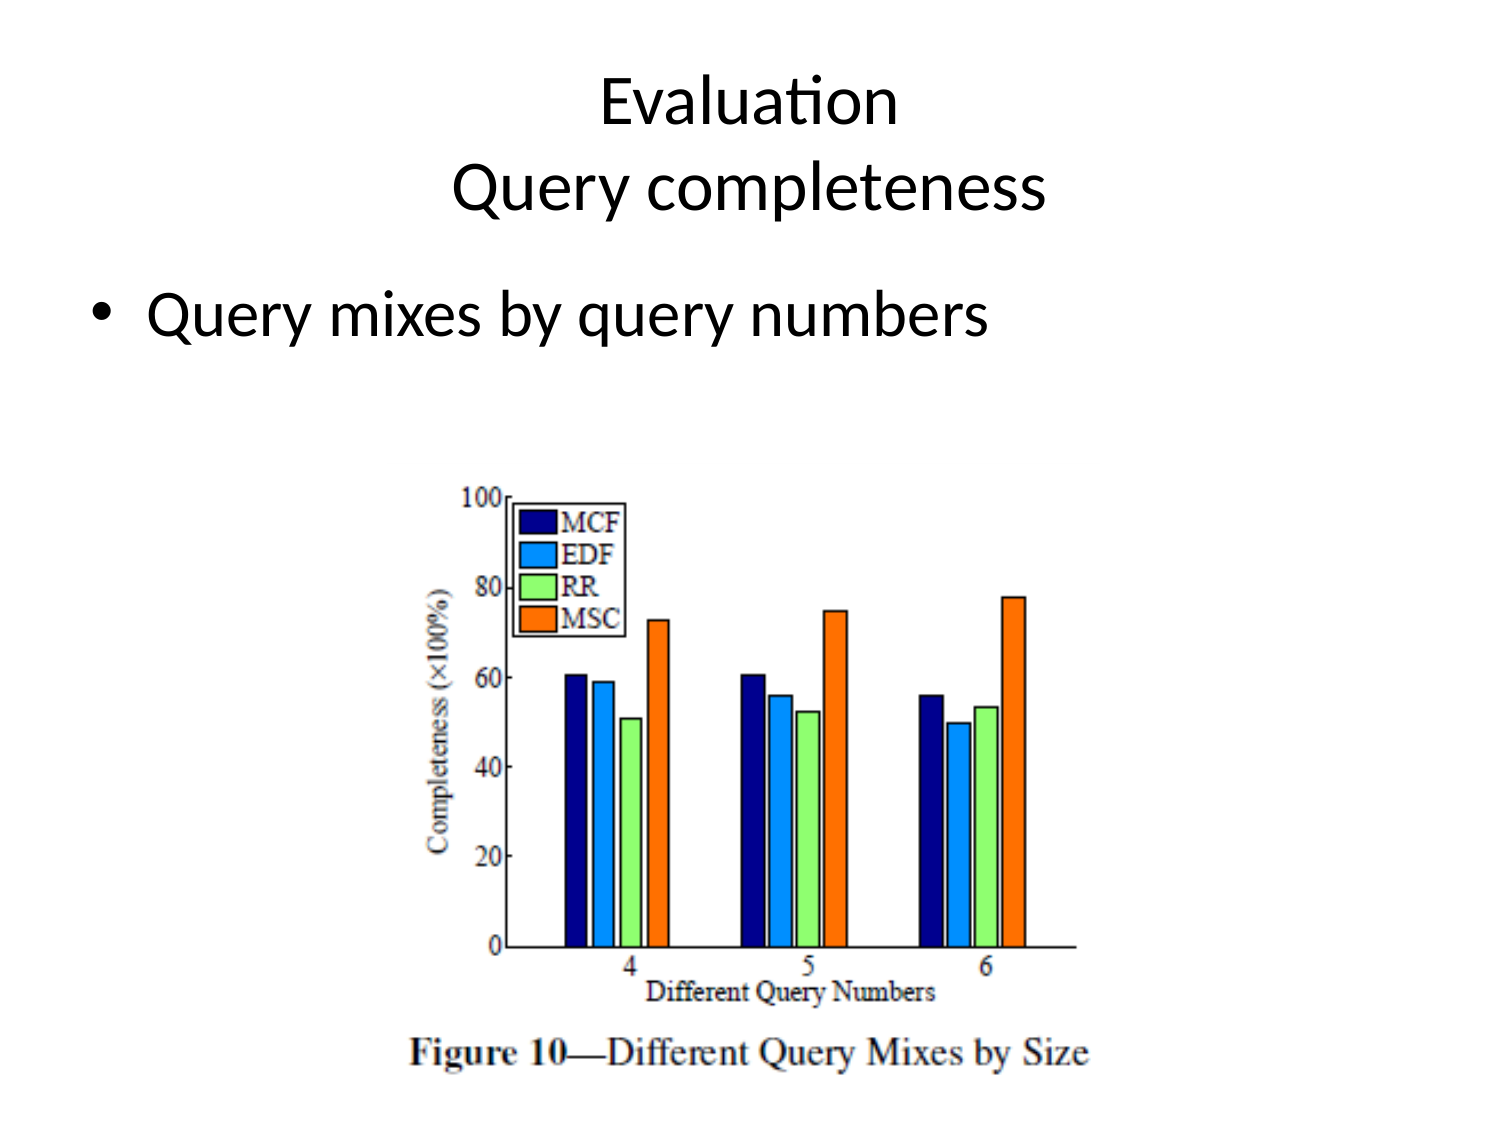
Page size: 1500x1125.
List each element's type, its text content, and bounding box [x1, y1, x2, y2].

picture [387, 462, 1101, 1084]
title Evaluation Query completeness [75, 45, 1425, 233]
list Query mixes by query numbers [75, 262, 1425, 1005]
